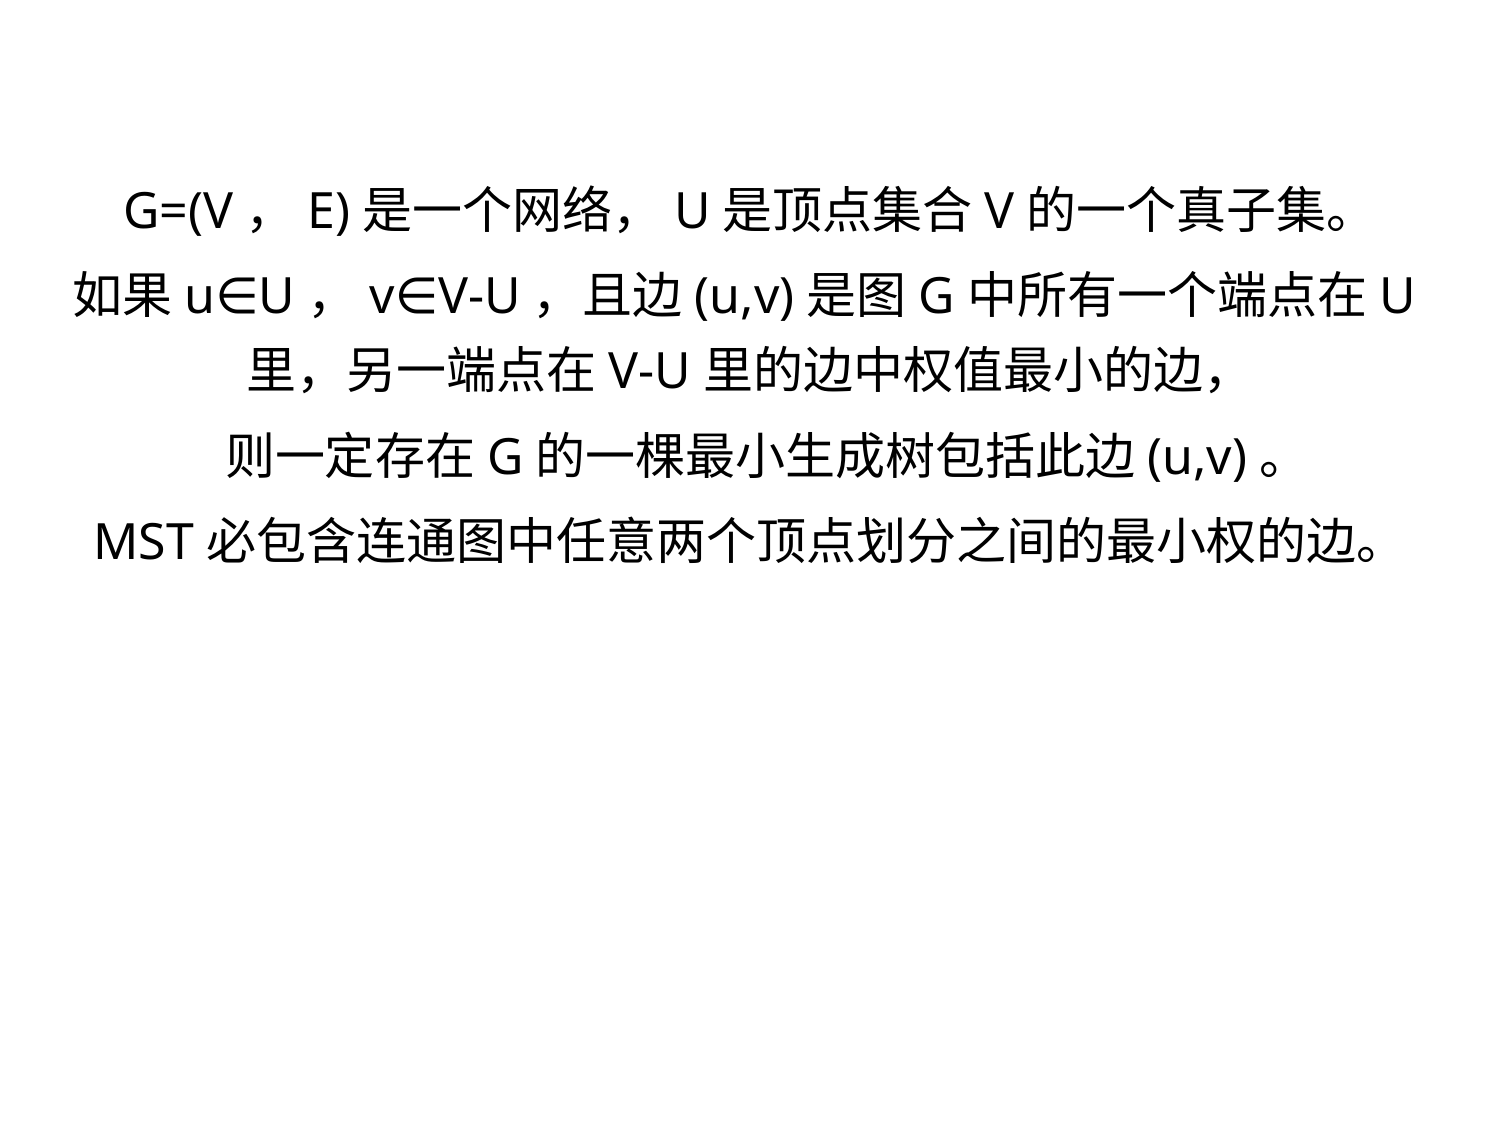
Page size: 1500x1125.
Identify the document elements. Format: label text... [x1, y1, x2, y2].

list G=(V，E)是一个网络，U是顶点集合V的一个真子集。 如果u∈U，v∈V-U，且边(u,v)是图G中所有一个端点在U里，另一端点在V-U里的边中权值最小的边， 则一定存在G的一棵最小生成树包括此边(u,v)。 MST必包含连通图中任意两个顶点划分之间的最小权的边。 [55, 155, 1445, 923]
